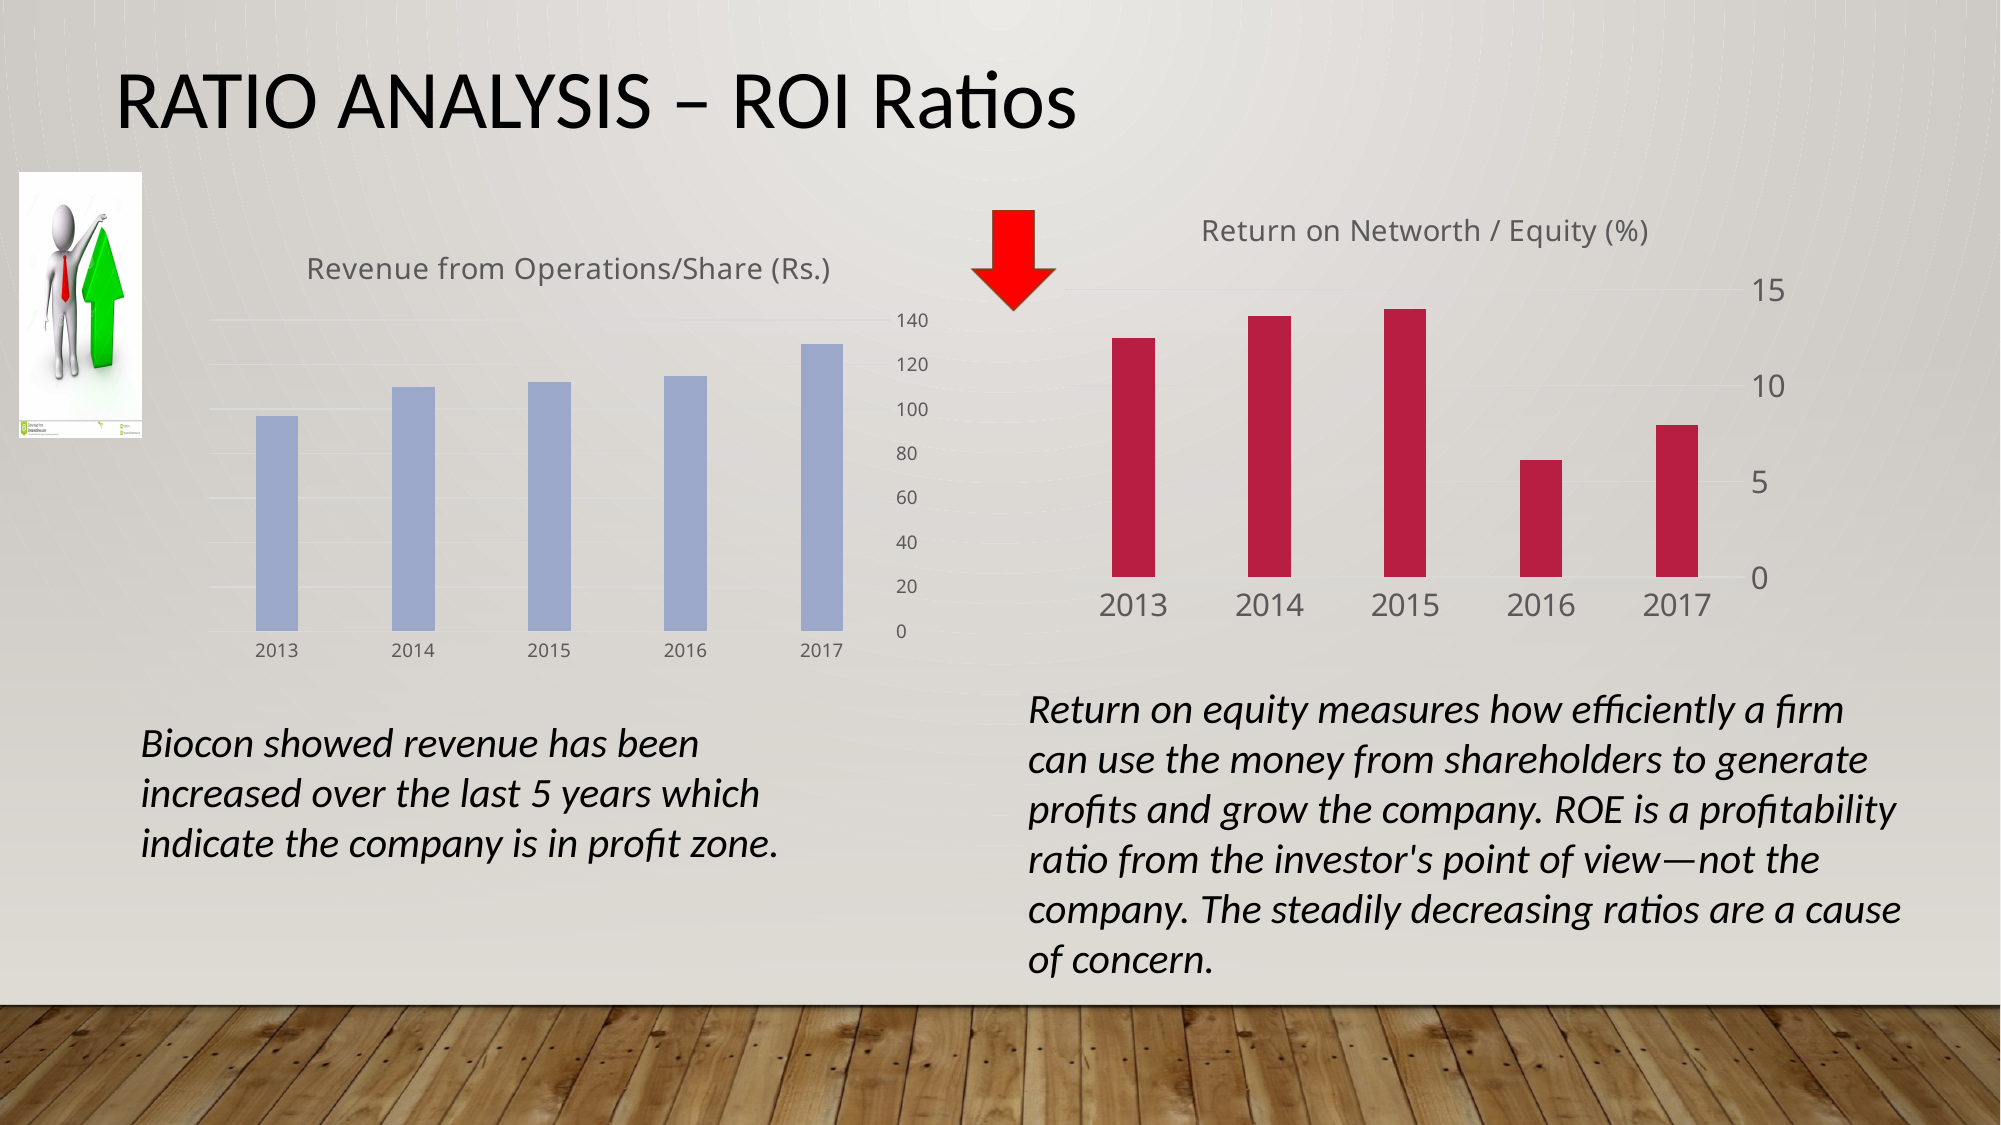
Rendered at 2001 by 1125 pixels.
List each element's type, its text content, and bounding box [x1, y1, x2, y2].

text_box RATIO ANALYSIS – ROI Ratios [100, 1, 2000, 202]
picture [19, 172, 143, 438]
picture [0, 1005, 2001, 1125]
text_box Return on equity measures how efficiently a firm can use the money from shareholders to generate profits and grow the company. ROE is a profitability ratio from the investor's point of view—not the company. The steadily decreasing ratios are a cause of concern. [1013, 674, 1920, 894]
text_box Biocon showed revenue has been increased over the last 5 years which indicate the company is in profit zone. [125, 708, 886, 930]
chart [1050, 184, 1801, 635]
chart [167, 222, 945, 694]
picture [970, 209, 1050, 312]
